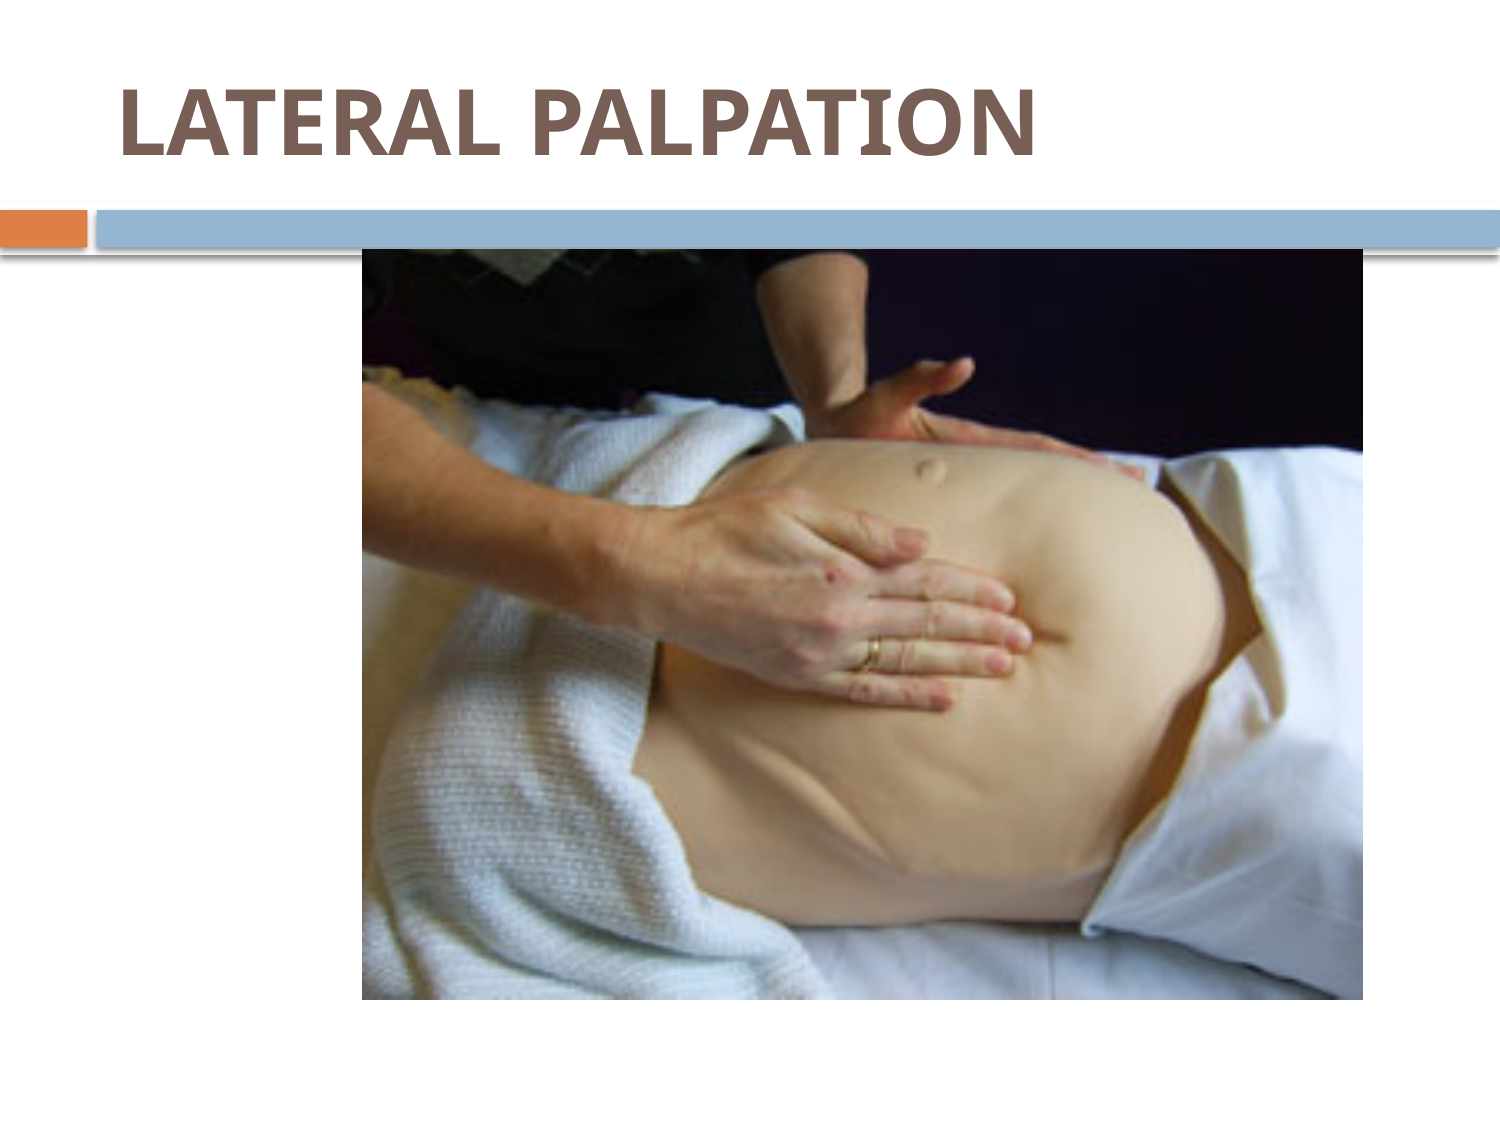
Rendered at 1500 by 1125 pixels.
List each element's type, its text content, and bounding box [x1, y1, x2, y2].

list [362, 249, 1363, 1001]
title LATERAL PALPATION [100, 37, 1438, 200]
